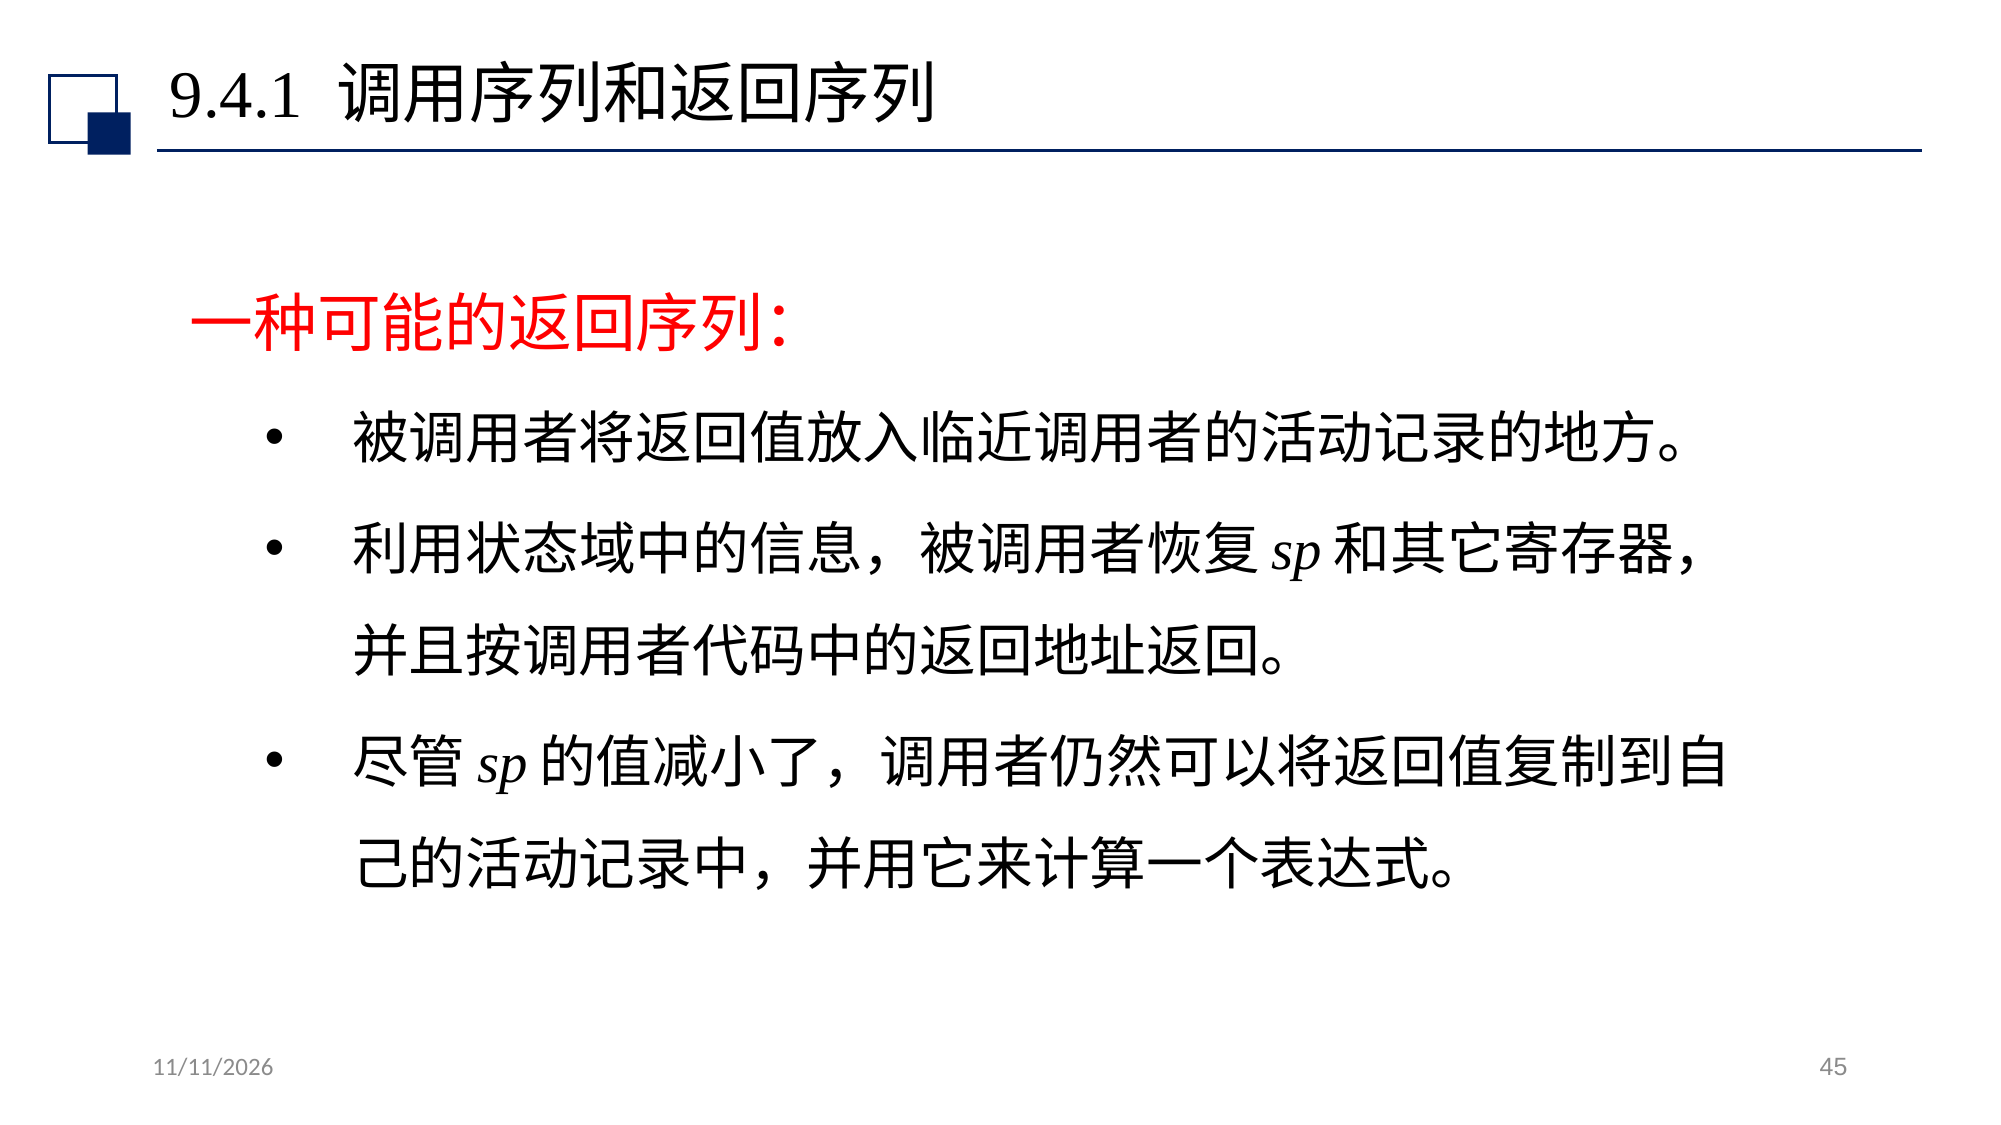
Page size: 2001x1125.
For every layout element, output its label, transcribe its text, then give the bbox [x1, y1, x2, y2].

list 一种可能的返回序列： 被调用者将返回值放入临近调用者的活动记录的地方。 利用状态域中的信息，被调用者恢复sp和其它寄存器，并且按调用者代码中的返回地址返回。 尽管sp的值减小了，调用者仍然可以将返回值复制到自己的活动记录中，并用它来计算一个表达式。 [174, 236, 1780, 914]
slide_number 45 [1412, 1042, 1863, 1103]
title 9.4.1 调用序列和返回序列 [154, 50, 1880, 143]
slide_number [137, 1042, 588, 1103]
